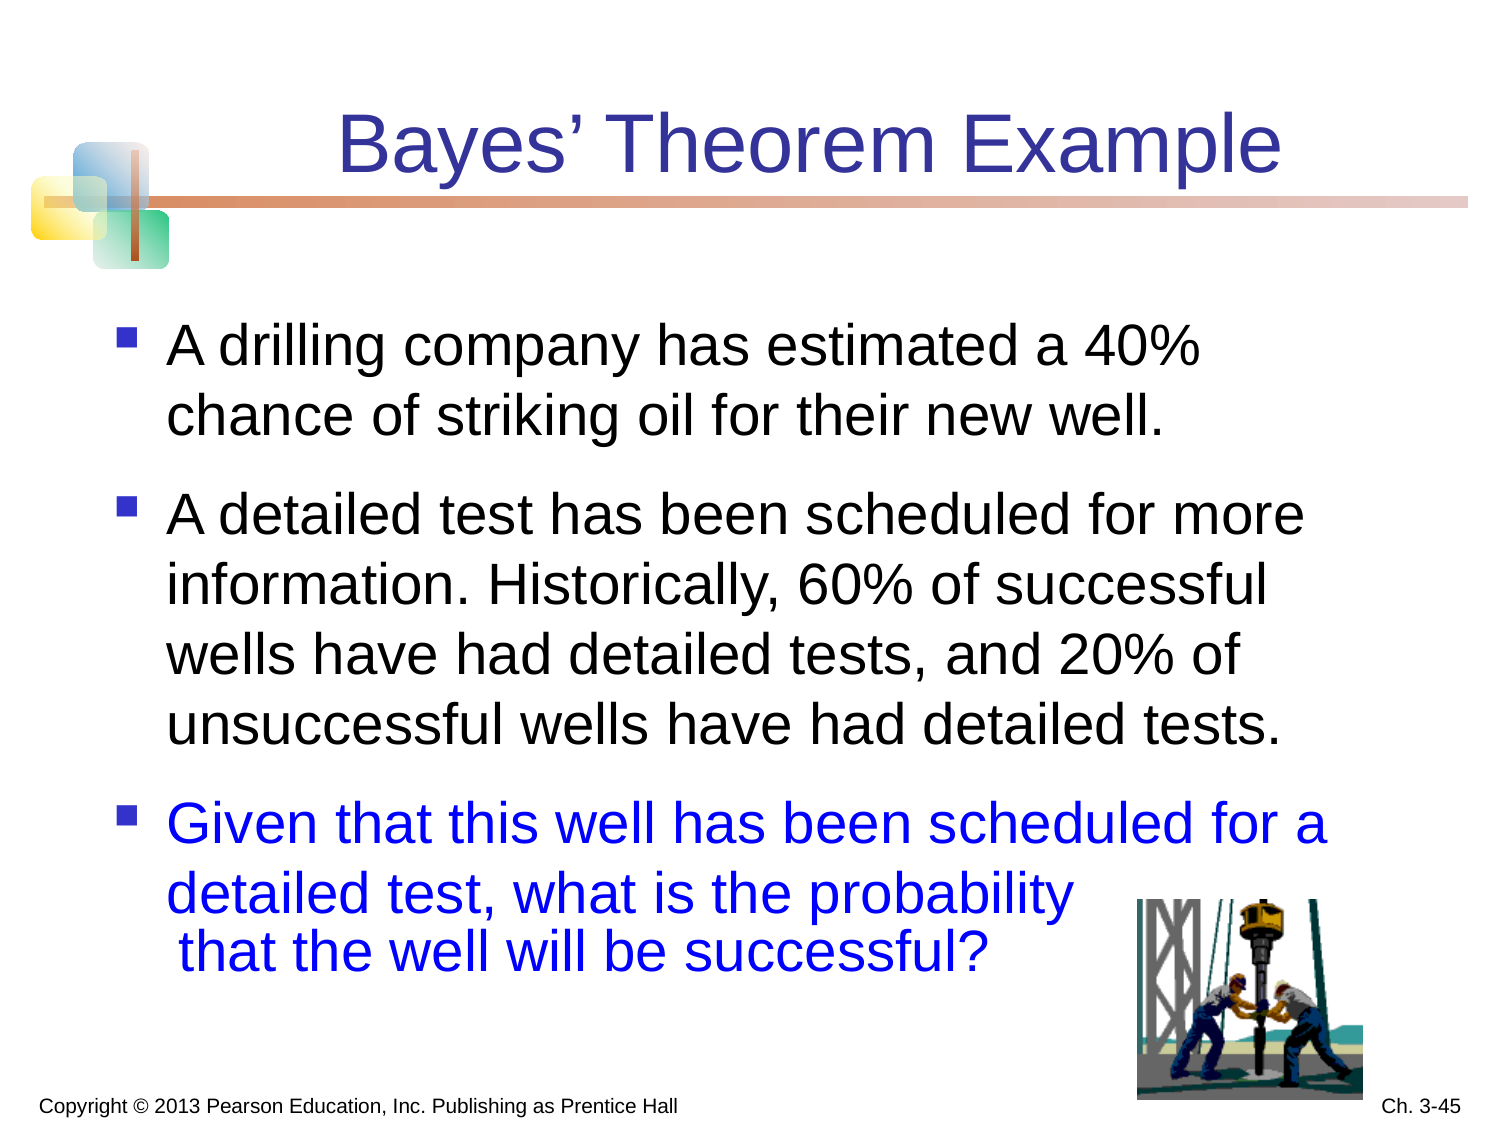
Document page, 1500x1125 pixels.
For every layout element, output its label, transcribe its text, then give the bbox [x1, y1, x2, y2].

picture [1137, 899, 1363, 1100]
list A drilling company has estimated a 40% chance of striking oil for their new well. A detailed test has been scheduled for more information. Historically, 60% of successful wells have had detailed tests, and 20% of unsuccessful wells have had detailed tests. Given that this well has been scheduled for a detailed test, what is the probability that the well will be successful? [99, 299, 1401, 1038]
footer Copyright © 2013 Pearson Education, Inc. Publishing as Prentice Hall [24, 1071, 826, 1125]
title Bayes’ Theorem Example [204, 33, 1417, 197]
slide_number Ch. 3-45 [1124, 1071, 1476, 1125]
